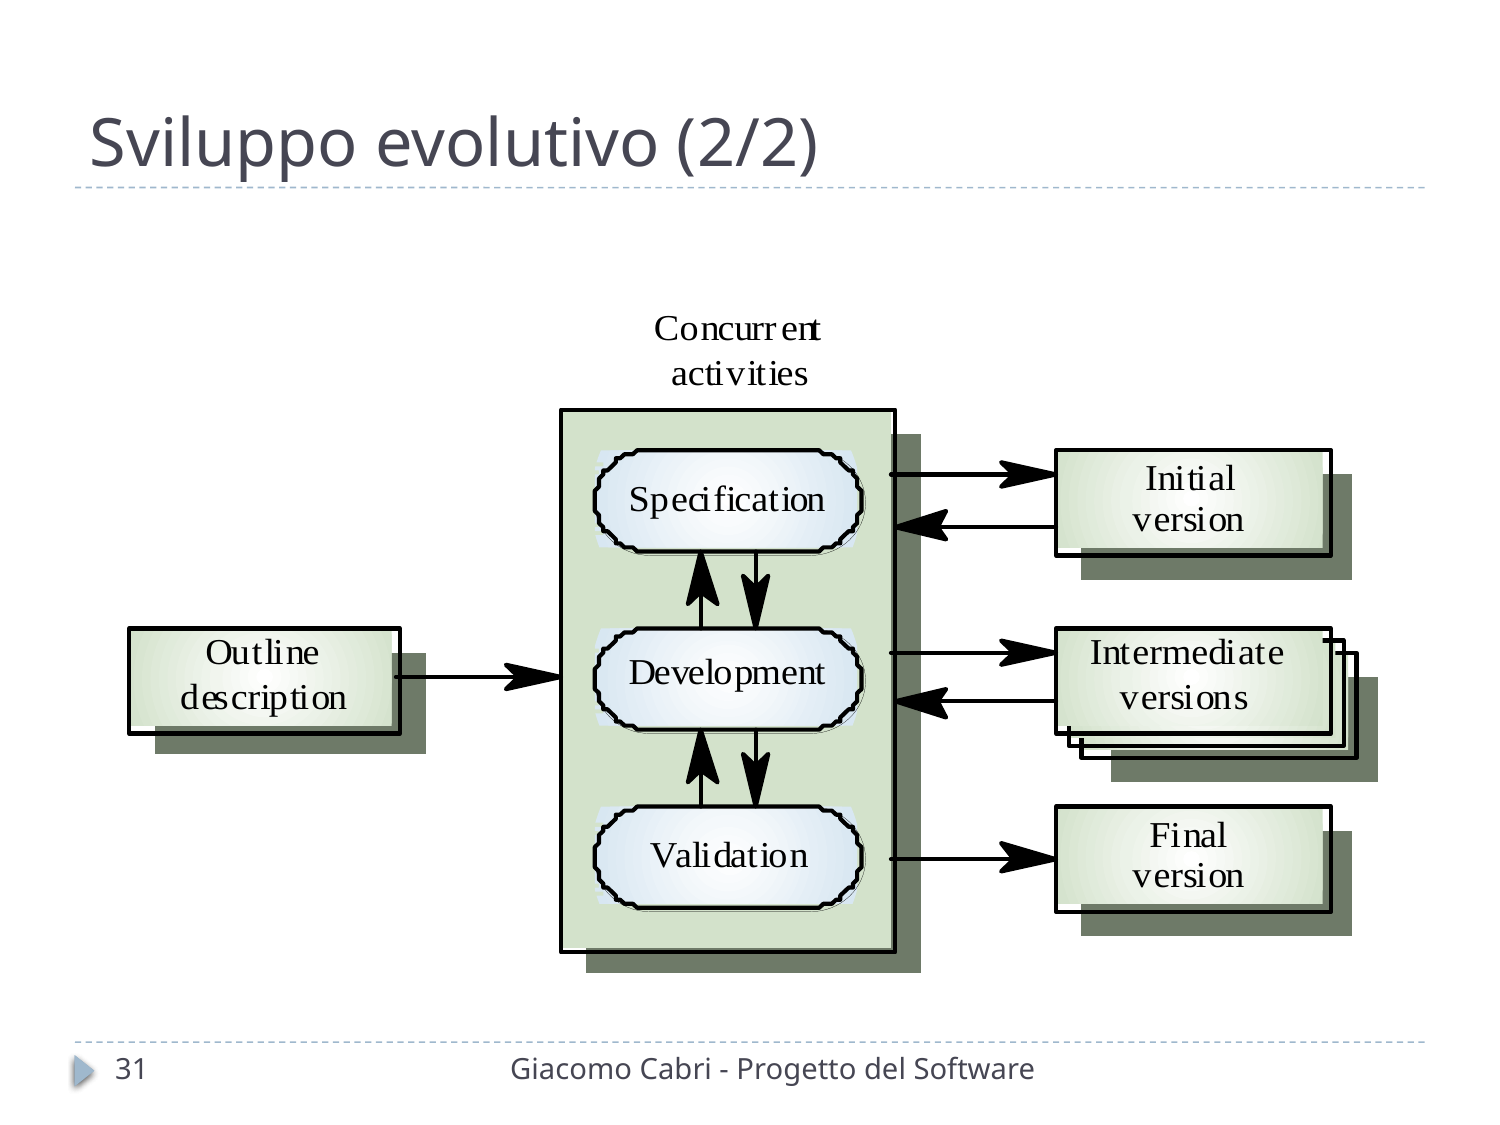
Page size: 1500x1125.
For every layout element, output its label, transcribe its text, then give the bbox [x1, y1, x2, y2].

picture [124, 312, 1476, 977]
footer Giacomo Cabri - Progetto del Software [475, 1042, 1051, 1103]
slide_number 31 [100, 1042, 426, 1103]
title Sviluppo evolutivo (2/2) [75, 37, 1425, 188]
